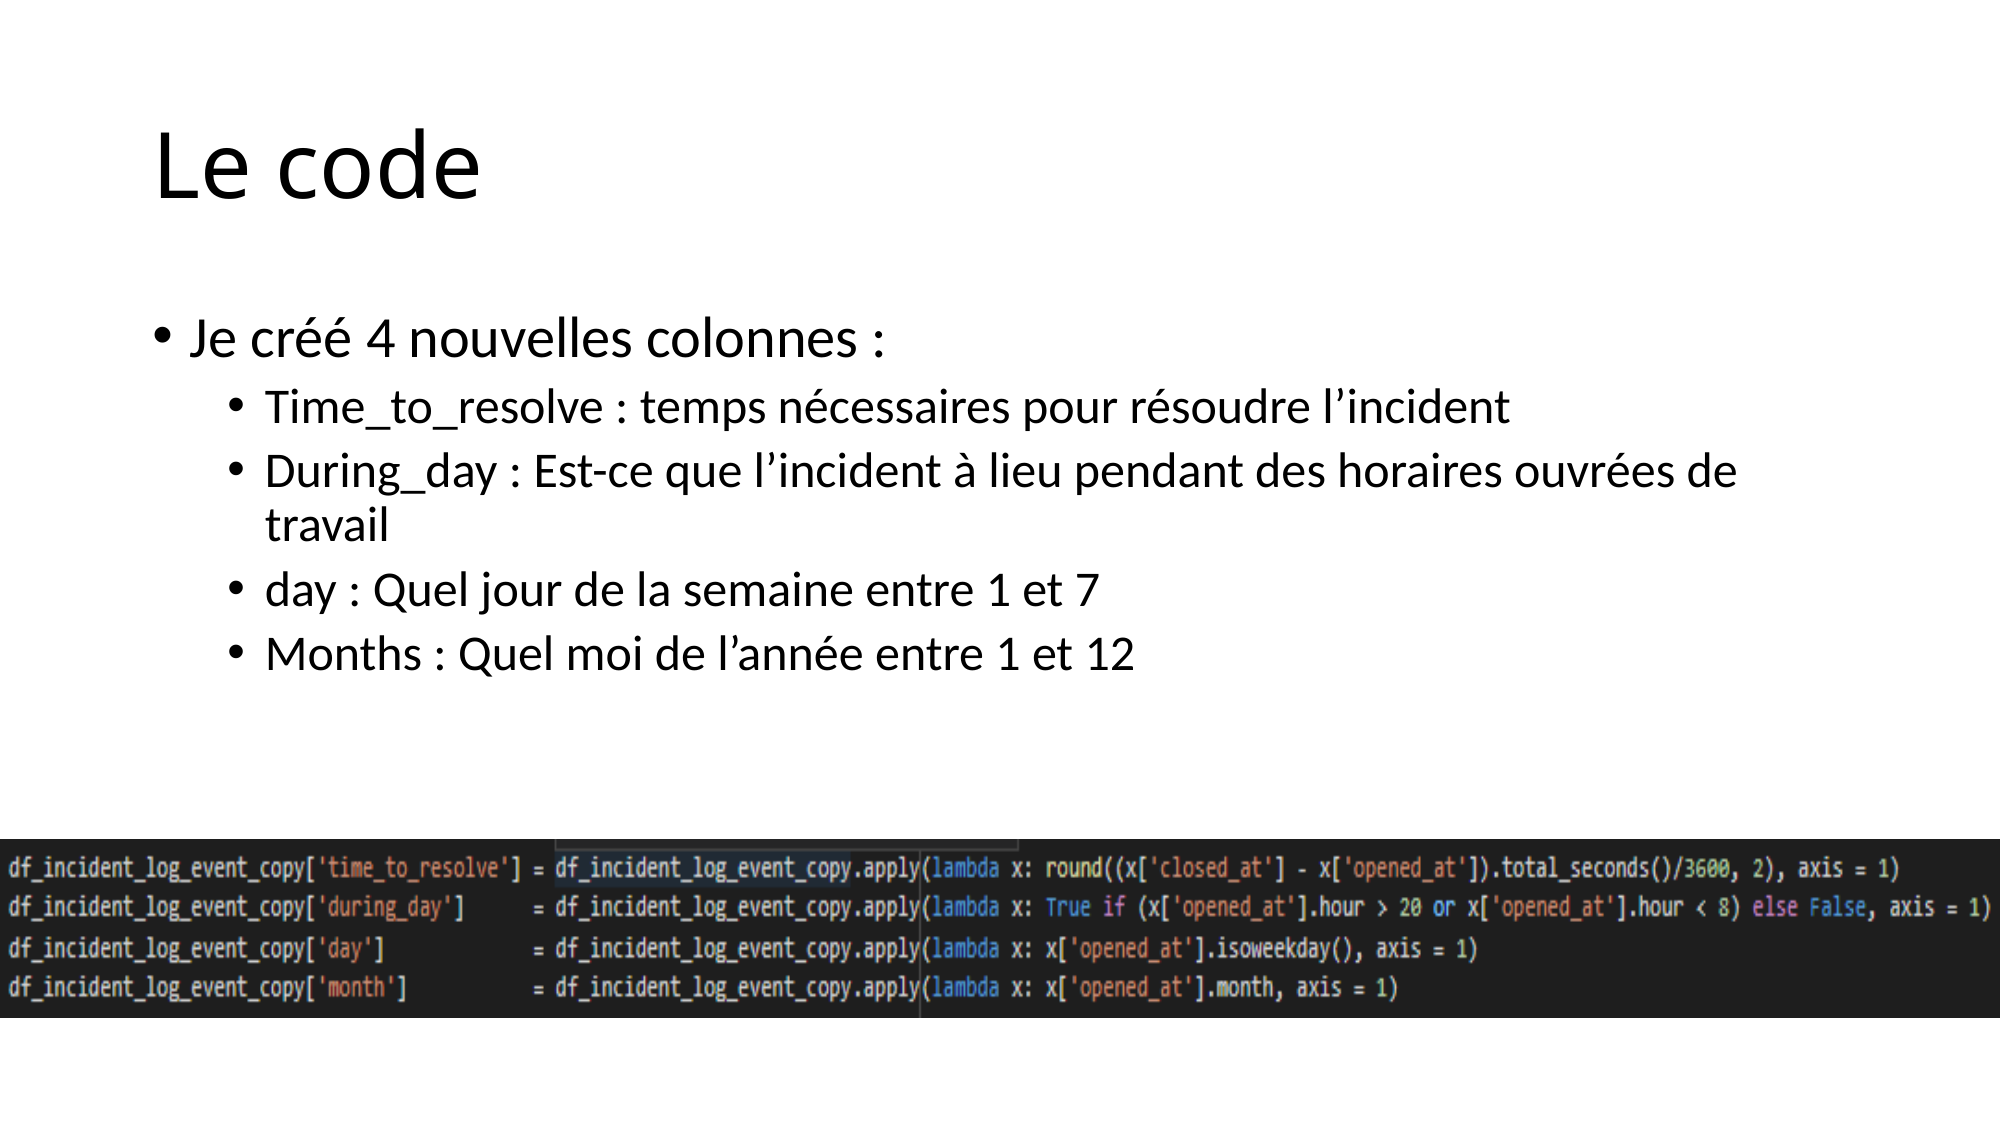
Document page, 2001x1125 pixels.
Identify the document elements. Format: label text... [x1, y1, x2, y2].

title Le code [137, 59, 1863, 278]
picture [0, 839, 2000, 1018]
list Je créé 4 nouvelles colonnes : Time_to_resolve : temps nécessaires pour résoudre l’incident During_day : Est-ce que l’incident à lieu pendant des horaires ouvrées de travail day : Quel jour de la semaine entre 1 et 7 Months : Quel moi de l’année entre 1 et 12 [137, 299, 1863, 717]
